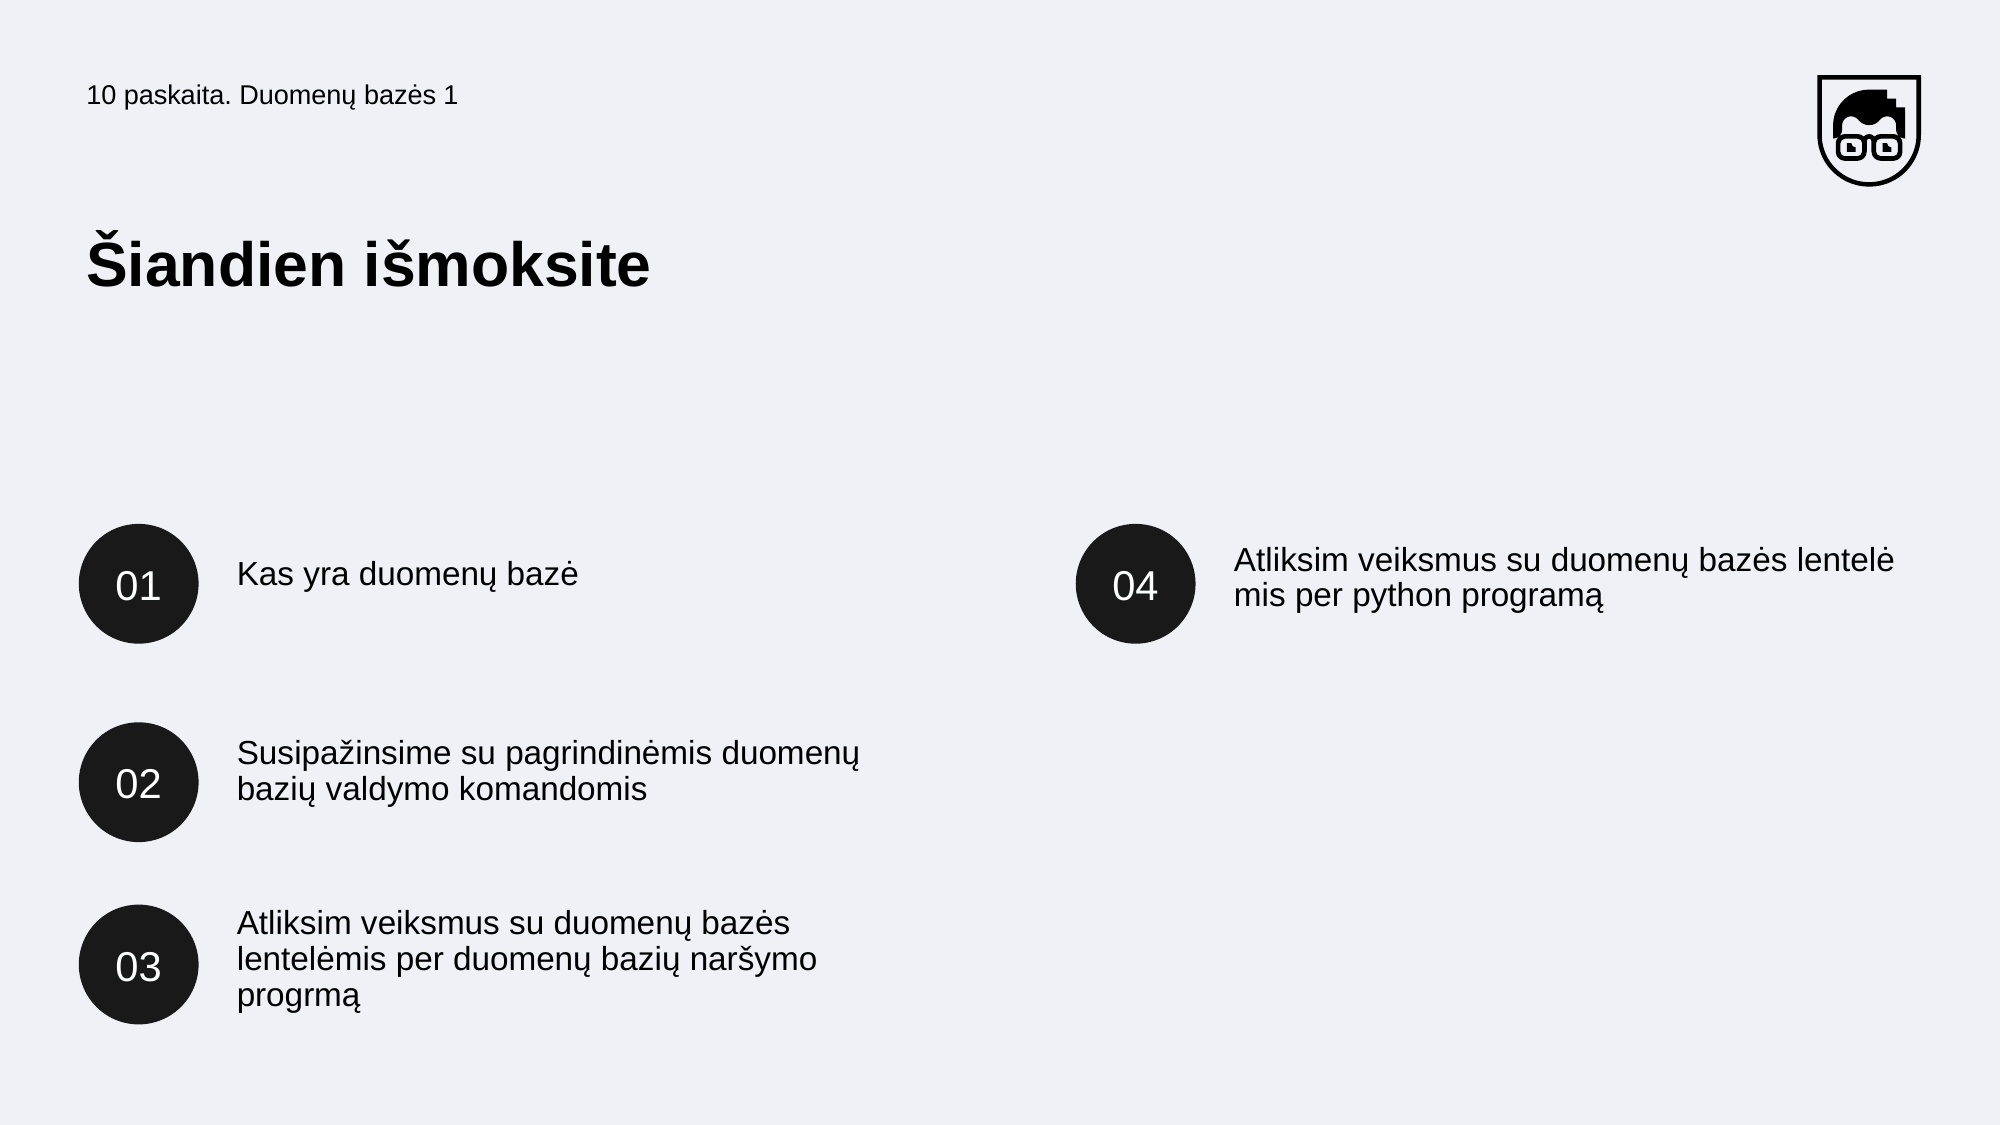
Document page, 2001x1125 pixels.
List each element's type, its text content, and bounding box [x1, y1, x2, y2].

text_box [1075, 523, 1196, 644]
text_box Susipažinsime su pagrindinėmis duomenų bazių valdymo komandomis [229, 728, 925, 834]
text_box 10 paskaita. Duomenų bazės 1 [78, 75, 1000, 150]
text_box Šiandien išmoksite [78, 224, 924, 449]
text_box Atliksim veiksmus su duomenų bazės lentelėmis per duomenų bazių naršymo progrmą [229, 898, 925, 1047]
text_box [78, 904, 199, 1025]
text_box Atliksim veiksmus su duomenų bazės lentelėmis per python programą [1226, 534, 1922, 650]
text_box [78, 523, 199, 644]
text_box Kas yra duomenų bazė [229, 549, 925, 609]
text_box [78, 722, 199, 843]
